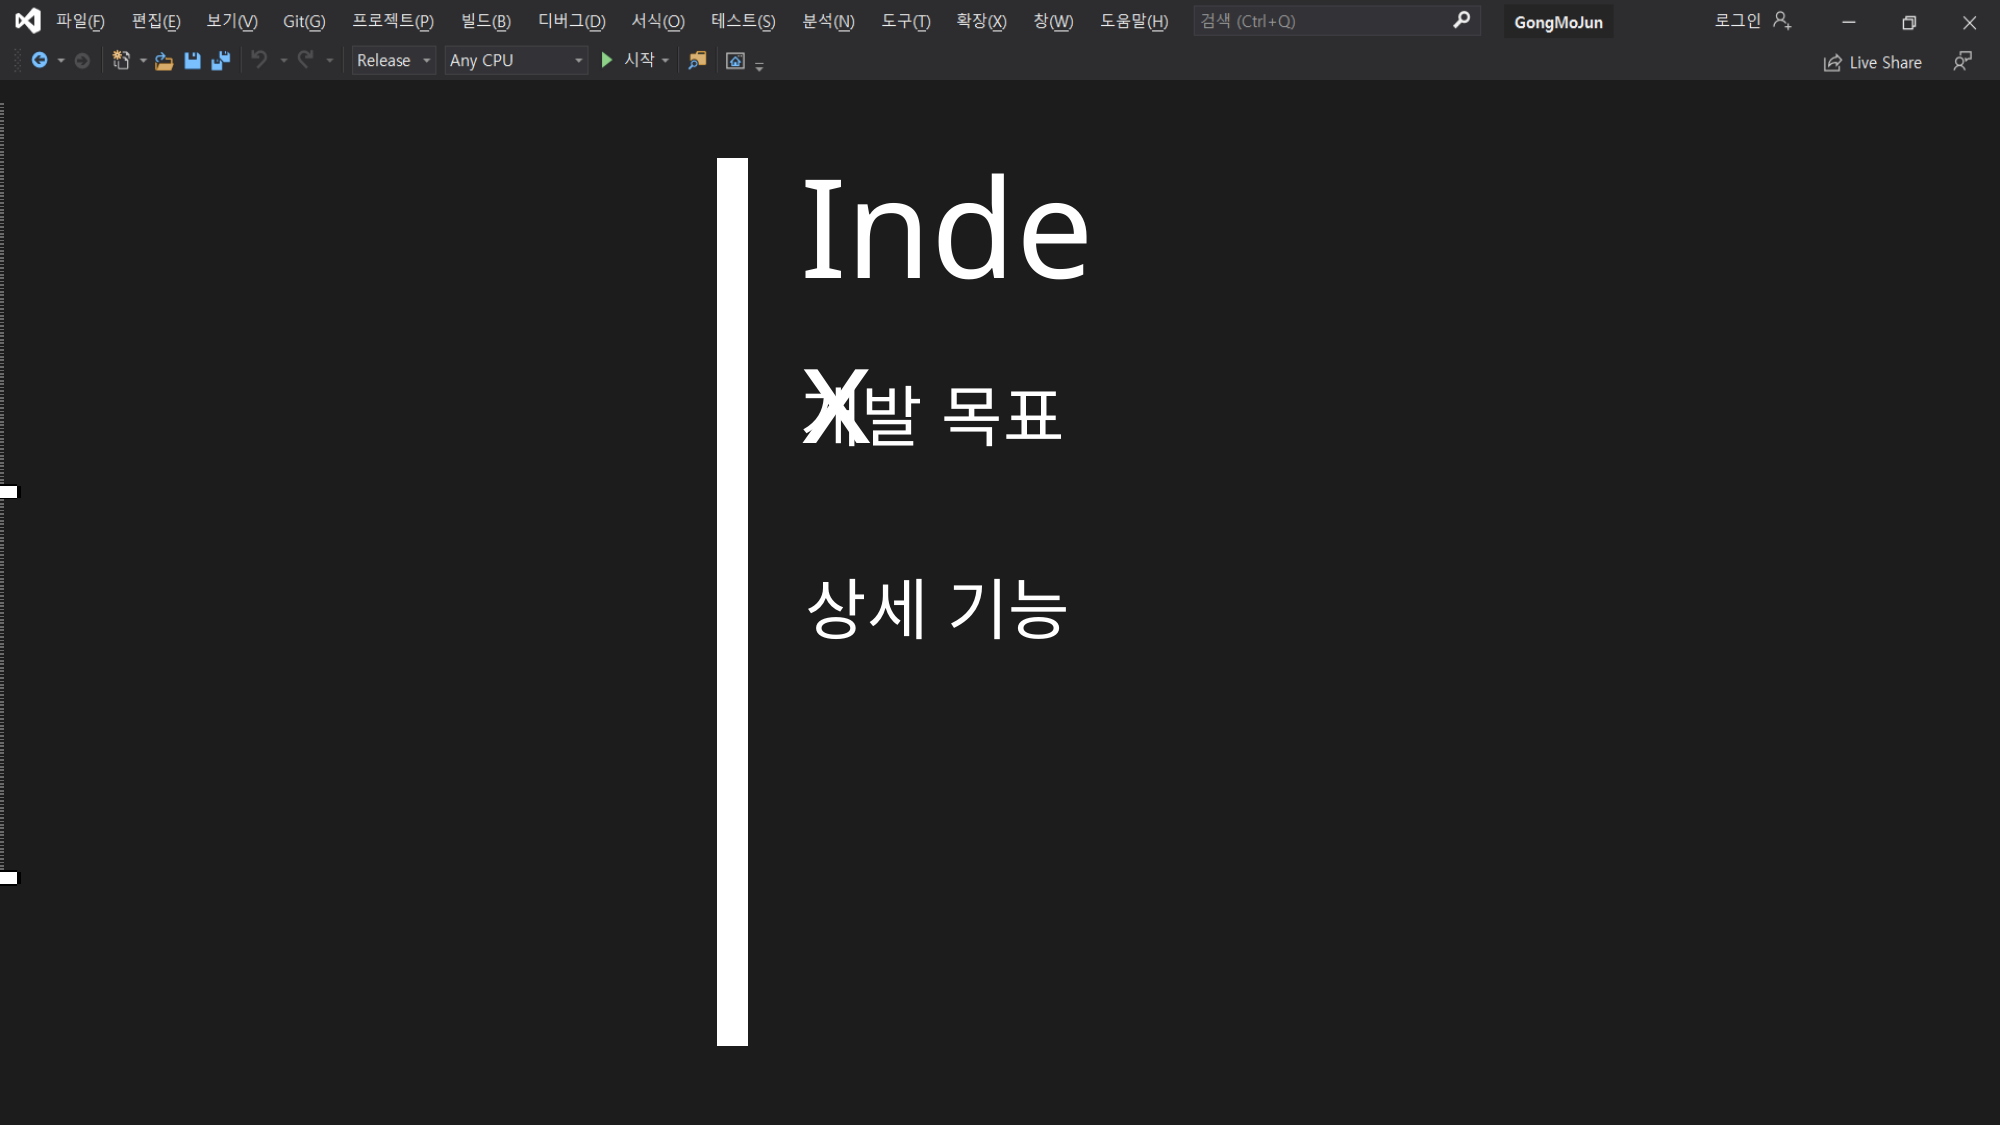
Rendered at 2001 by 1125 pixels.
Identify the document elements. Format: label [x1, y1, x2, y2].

text_box [0, 0, 2000, 1125]
